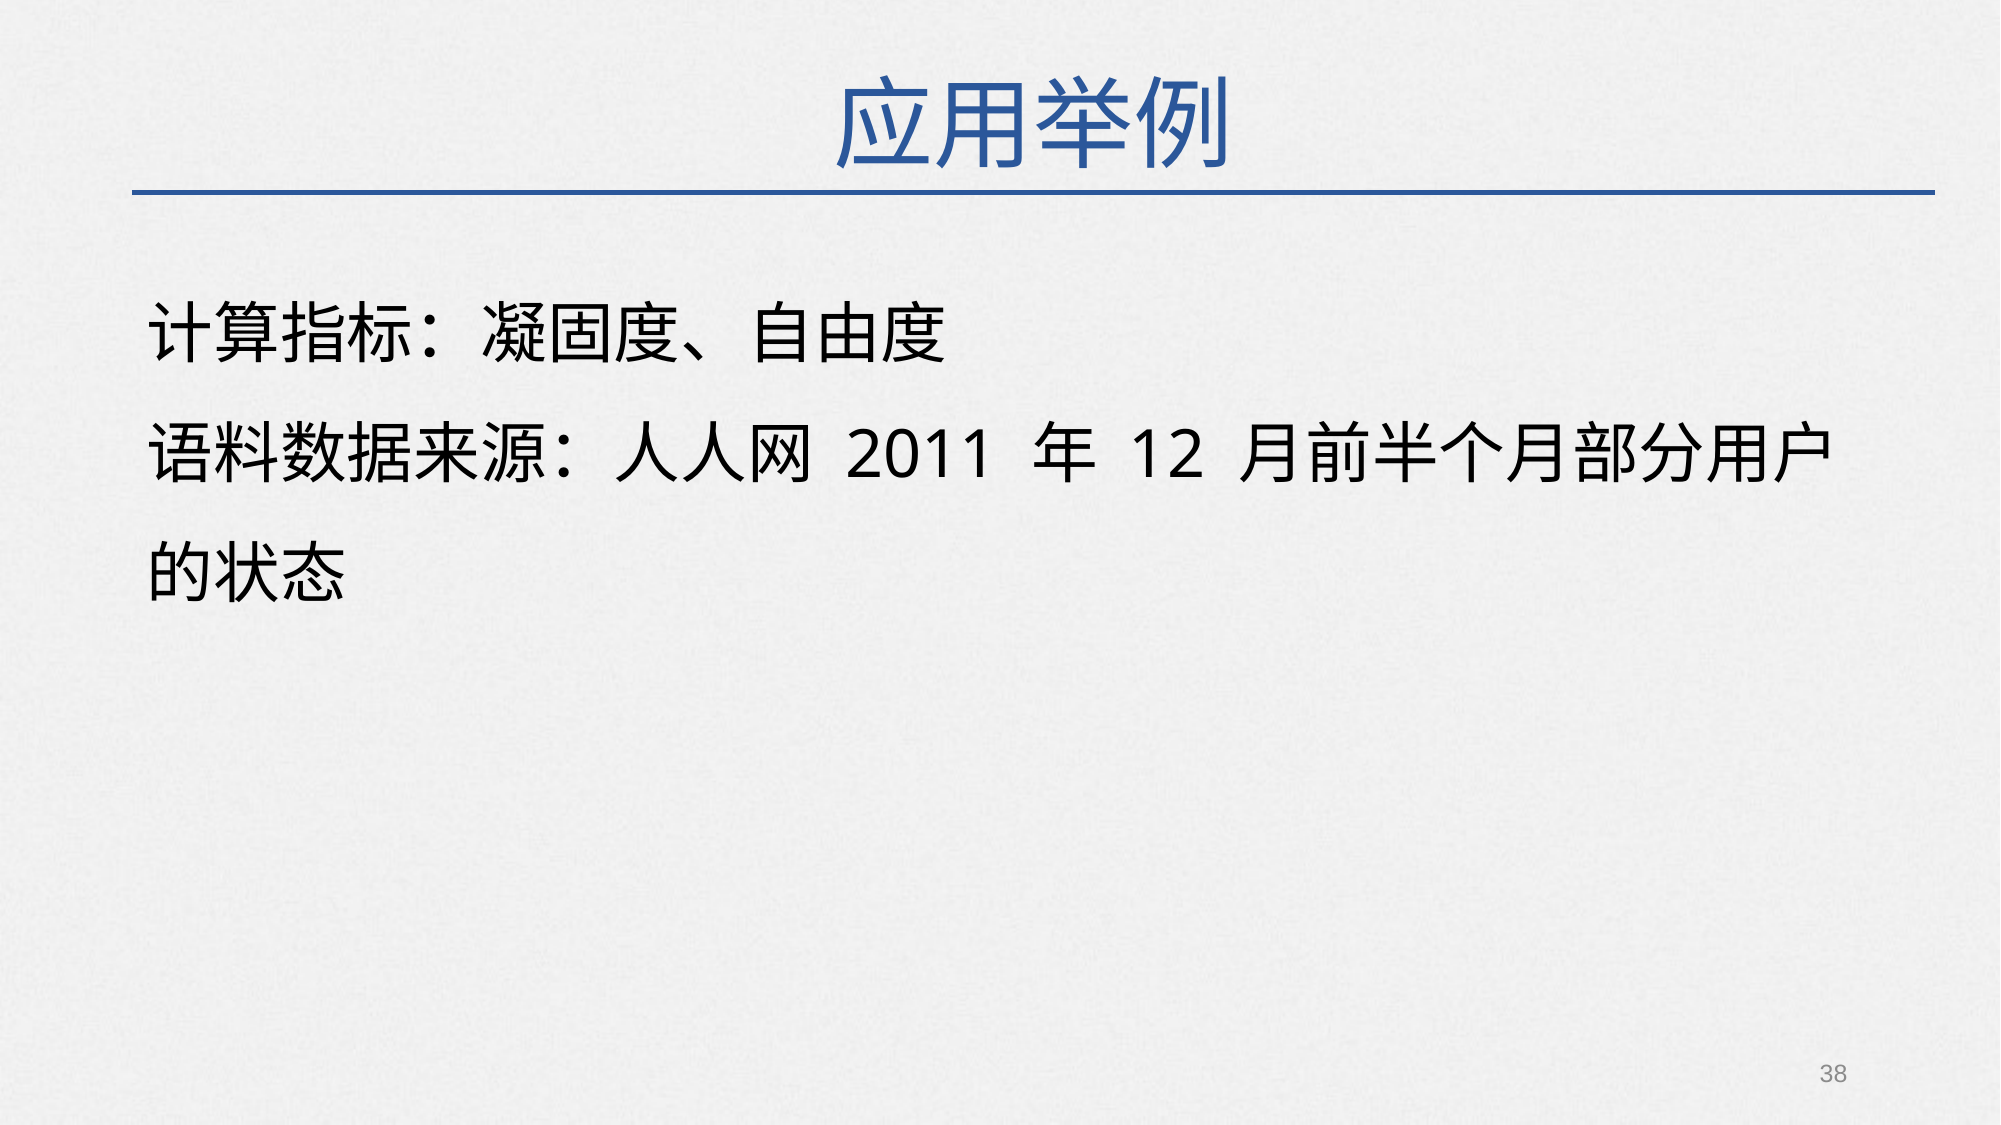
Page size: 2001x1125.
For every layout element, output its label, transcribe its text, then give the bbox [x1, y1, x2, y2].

slide_number 38 [1412, 1042, 1863, 1103]
text_box 计算指标：凝固度、自由度 语料数据来源：人人网 2011 年 12 月前半个月部分用户的状态 [131, 243, 1904, 738]
text_box 应用举例 [329, 66, 1738, 143]
picture [0, 0, 2000, 1125]
